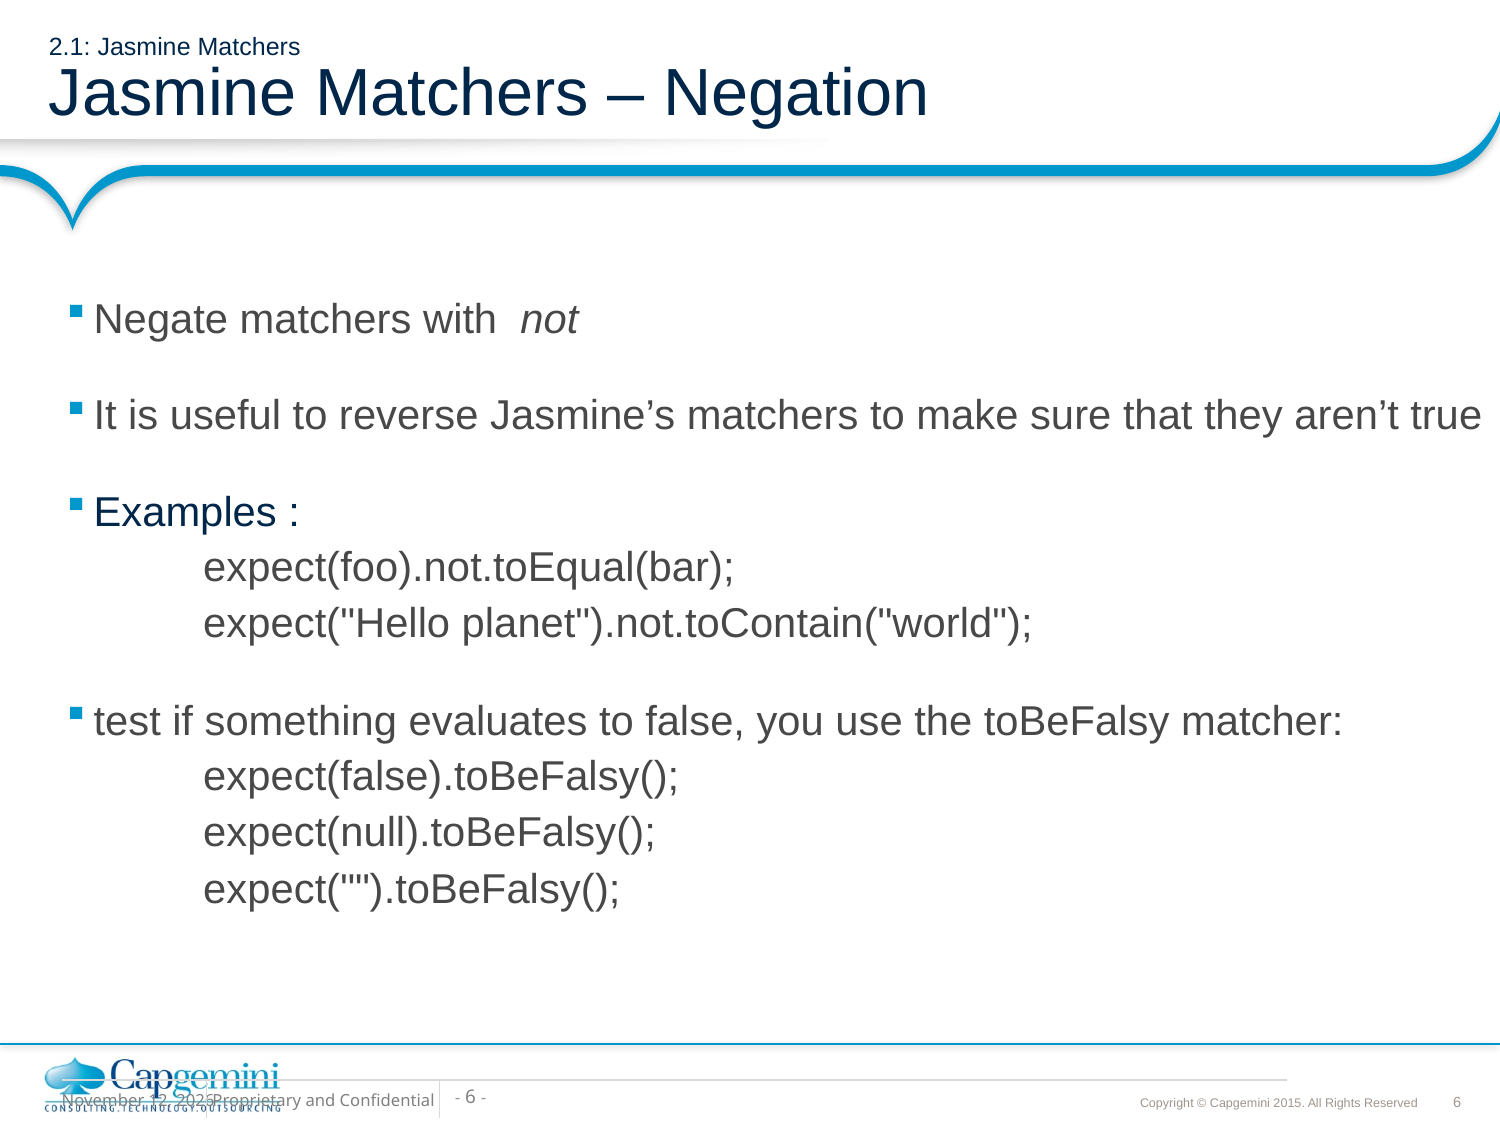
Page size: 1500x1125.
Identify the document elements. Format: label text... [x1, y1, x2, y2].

picture [14, 165, 131, 174]
picture [44, 1103, 206, 1113]
list Negate matchers with not It is useful to reverse Jasmine’s matchers to make sure that they aren’t true Examples : expect(foo).not.toEqual(bar); expect("Hello planet").not.toContain("world"); test if something evaluates to false, you use the toBeFalsy matcher: expect(false).toBeFalsy(); expect(null).toBeFalsy(); expect("").toBeFalsy(); [48, 245, 1500, 1007]
title 2.1: Jasmine Matchers Jasmine Matchers – Negation [0, 0, 1500, 165]
footer [0, 1042, 475, 1103]
picture [207, 1103, 281, 1113]
